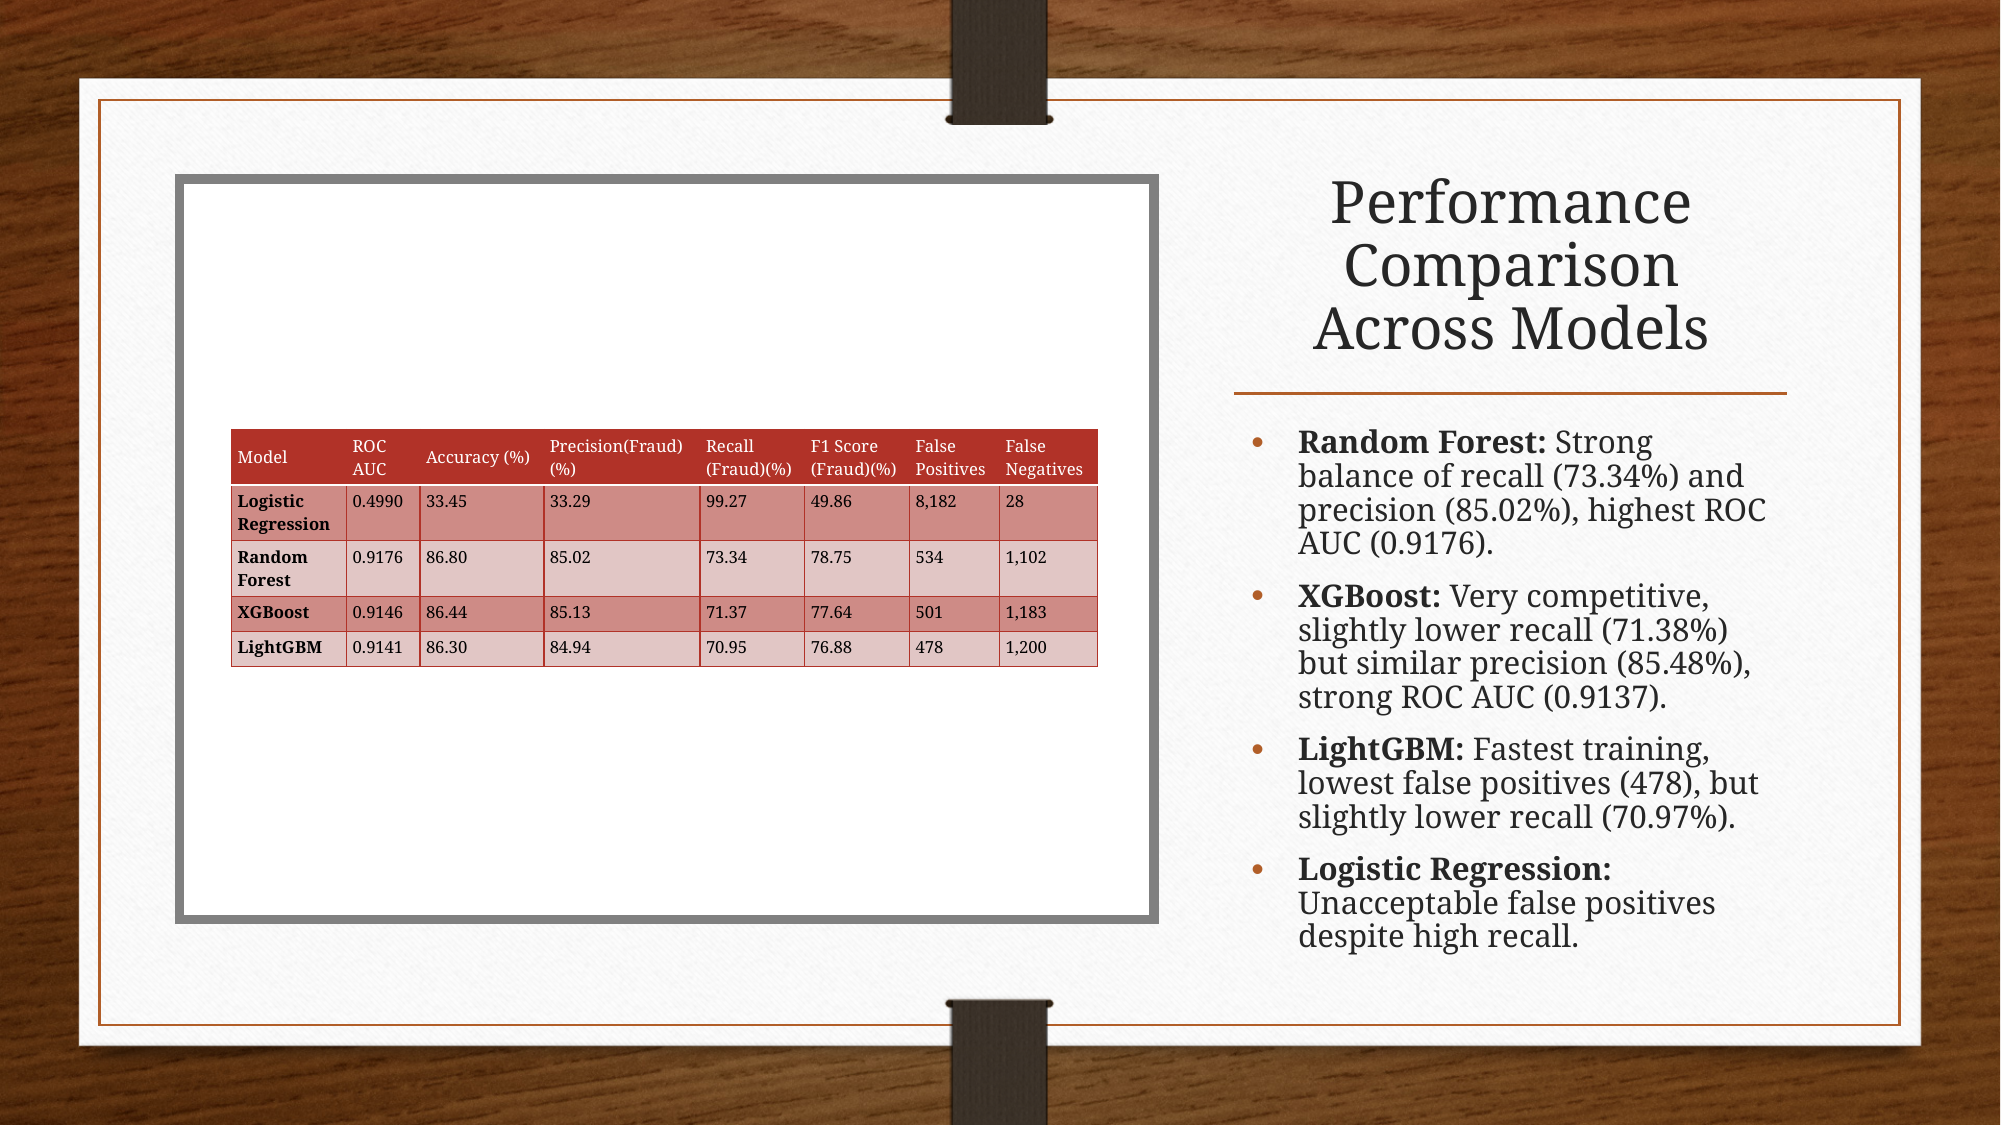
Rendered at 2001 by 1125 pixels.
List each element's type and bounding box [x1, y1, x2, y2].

text_box [0, 0, 2000, 1125]
